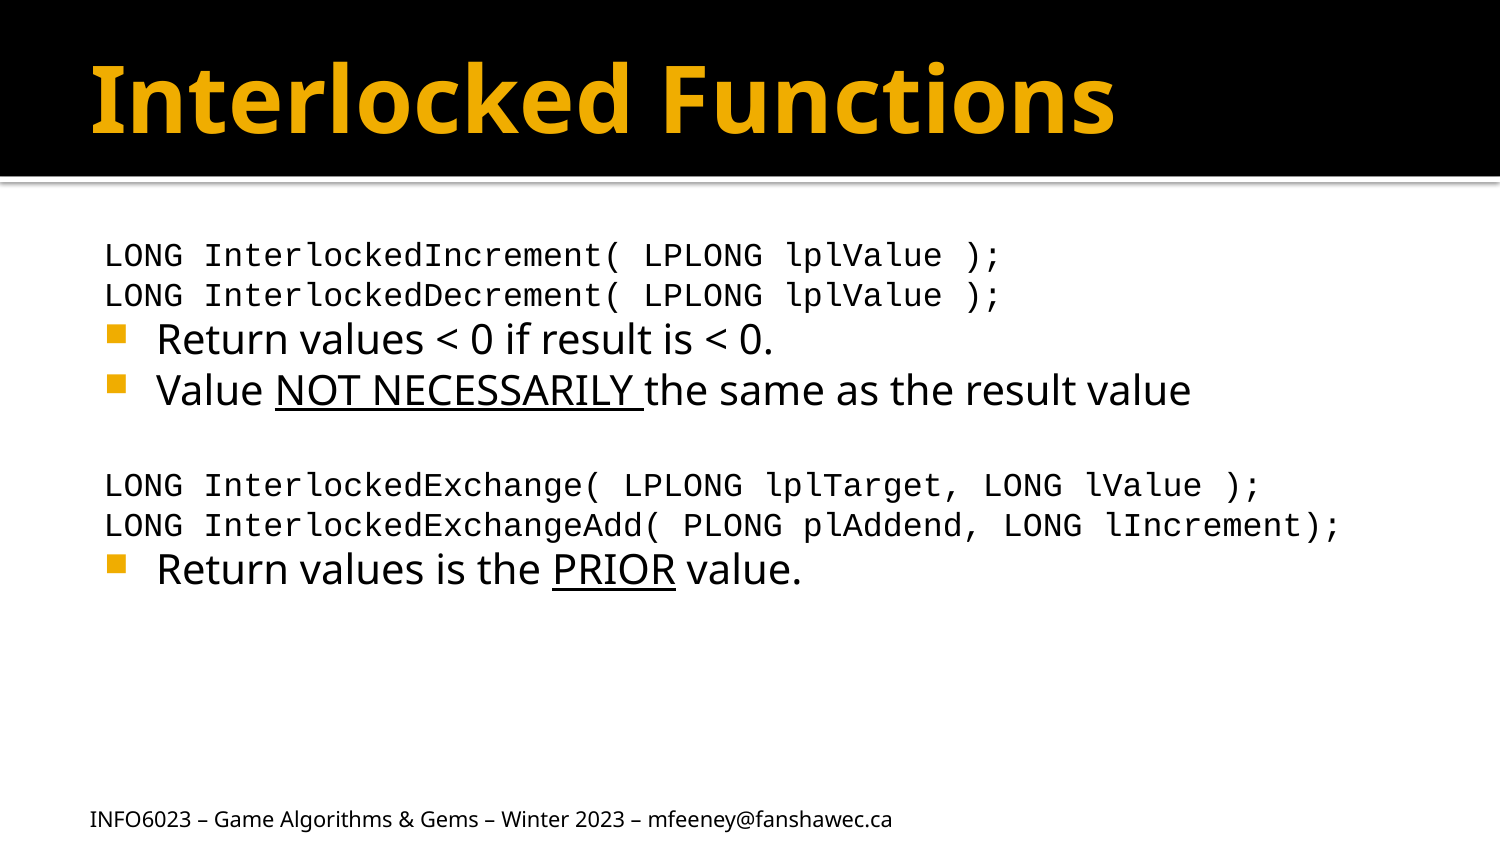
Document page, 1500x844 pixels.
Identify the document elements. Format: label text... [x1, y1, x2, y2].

title Interlocked Functions [75, 19, 1425, 174]
list LONG InterlockedIncrement( LPLONG lplValue ); LONG InterlockedDecrement( LPLONG lplValue ); Return values < 0 if result is < 0. Value NOT NECESSARILY the same as the result value LONG InterlockedExchange( LPLONG lplTarget, LONG lValue ); LONG InterlockedExchangeAdd( PLONG plAddend, LONG lIncrement); Return values is the PRIOR value. [75, 218, 1425, 788]
